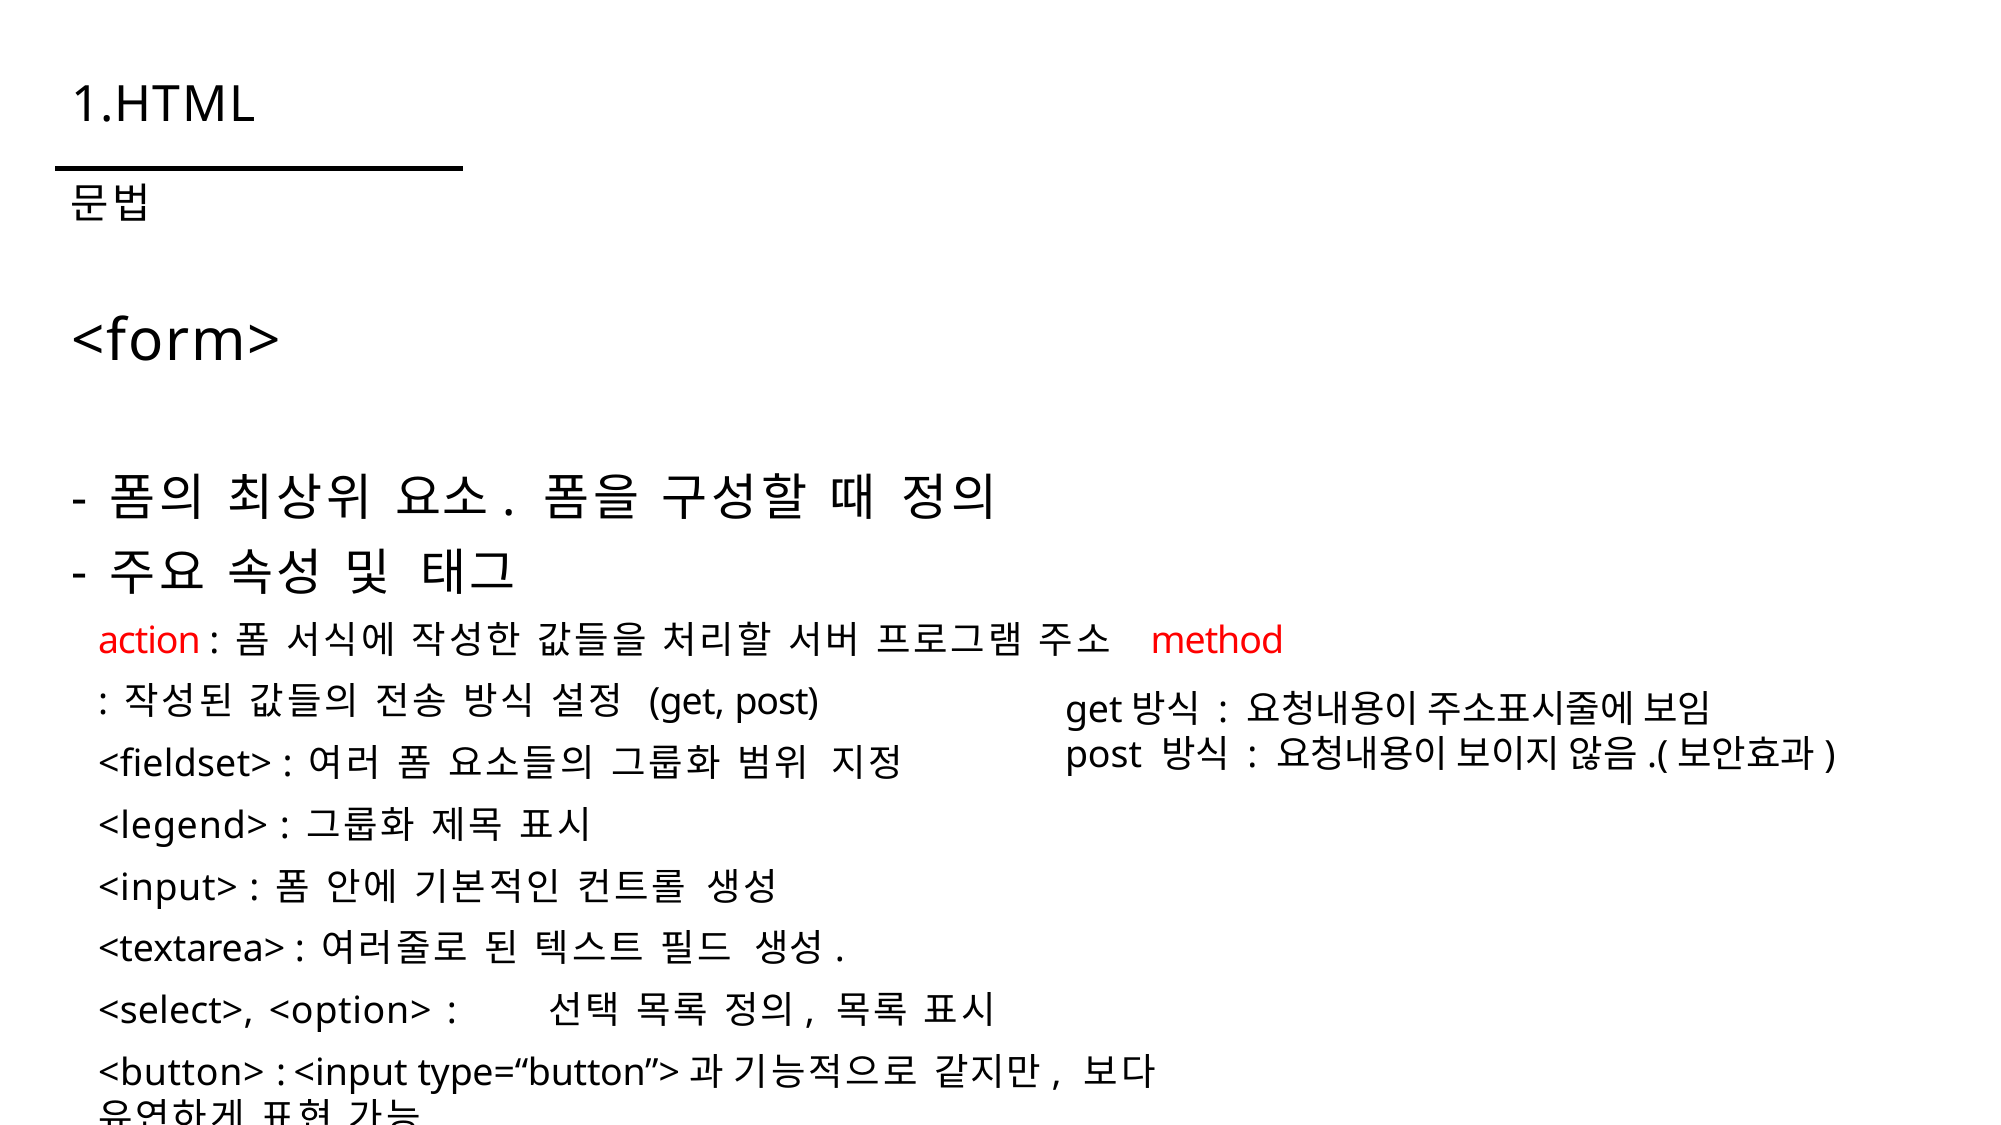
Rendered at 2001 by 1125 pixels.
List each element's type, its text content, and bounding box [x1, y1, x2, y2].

title 1.HTML [69, 69, 258, 168]
text_box 문법 <form> 폼의 최상위 요소. 폼을 구성할 때 정의 주요 속성 및 태그 action : 폼 서식에 작성한 값들을 처리할 서버 프로그램 주소 method : 작성된 값들의 전송 방식 설정 (get, post) <fieldset> : 여러 폼 요소들의 그룹화 범위 지정 <legend> : 그룹화 제목 표시 <input> : 폼 안에 기본적인 컨트롤 생성 <textarea> : 여러줄로 된 텍스트 필드 생성. <select>, <option> : 선택 목록 정의, 목록 표시 <button> : <input type=“button”>과 기능적으로 같지만, 보다 유연하게 표현 가능 [68, 174, 1671, 1125]
text_box get방식 : 요청내용이 주소표시줄에 보임 post 방식 : 요청내용이 보이지 않음.(보안효과) [1050, 677, 1880, 784]
title 1.HTML [69, 169, 258, 174]
